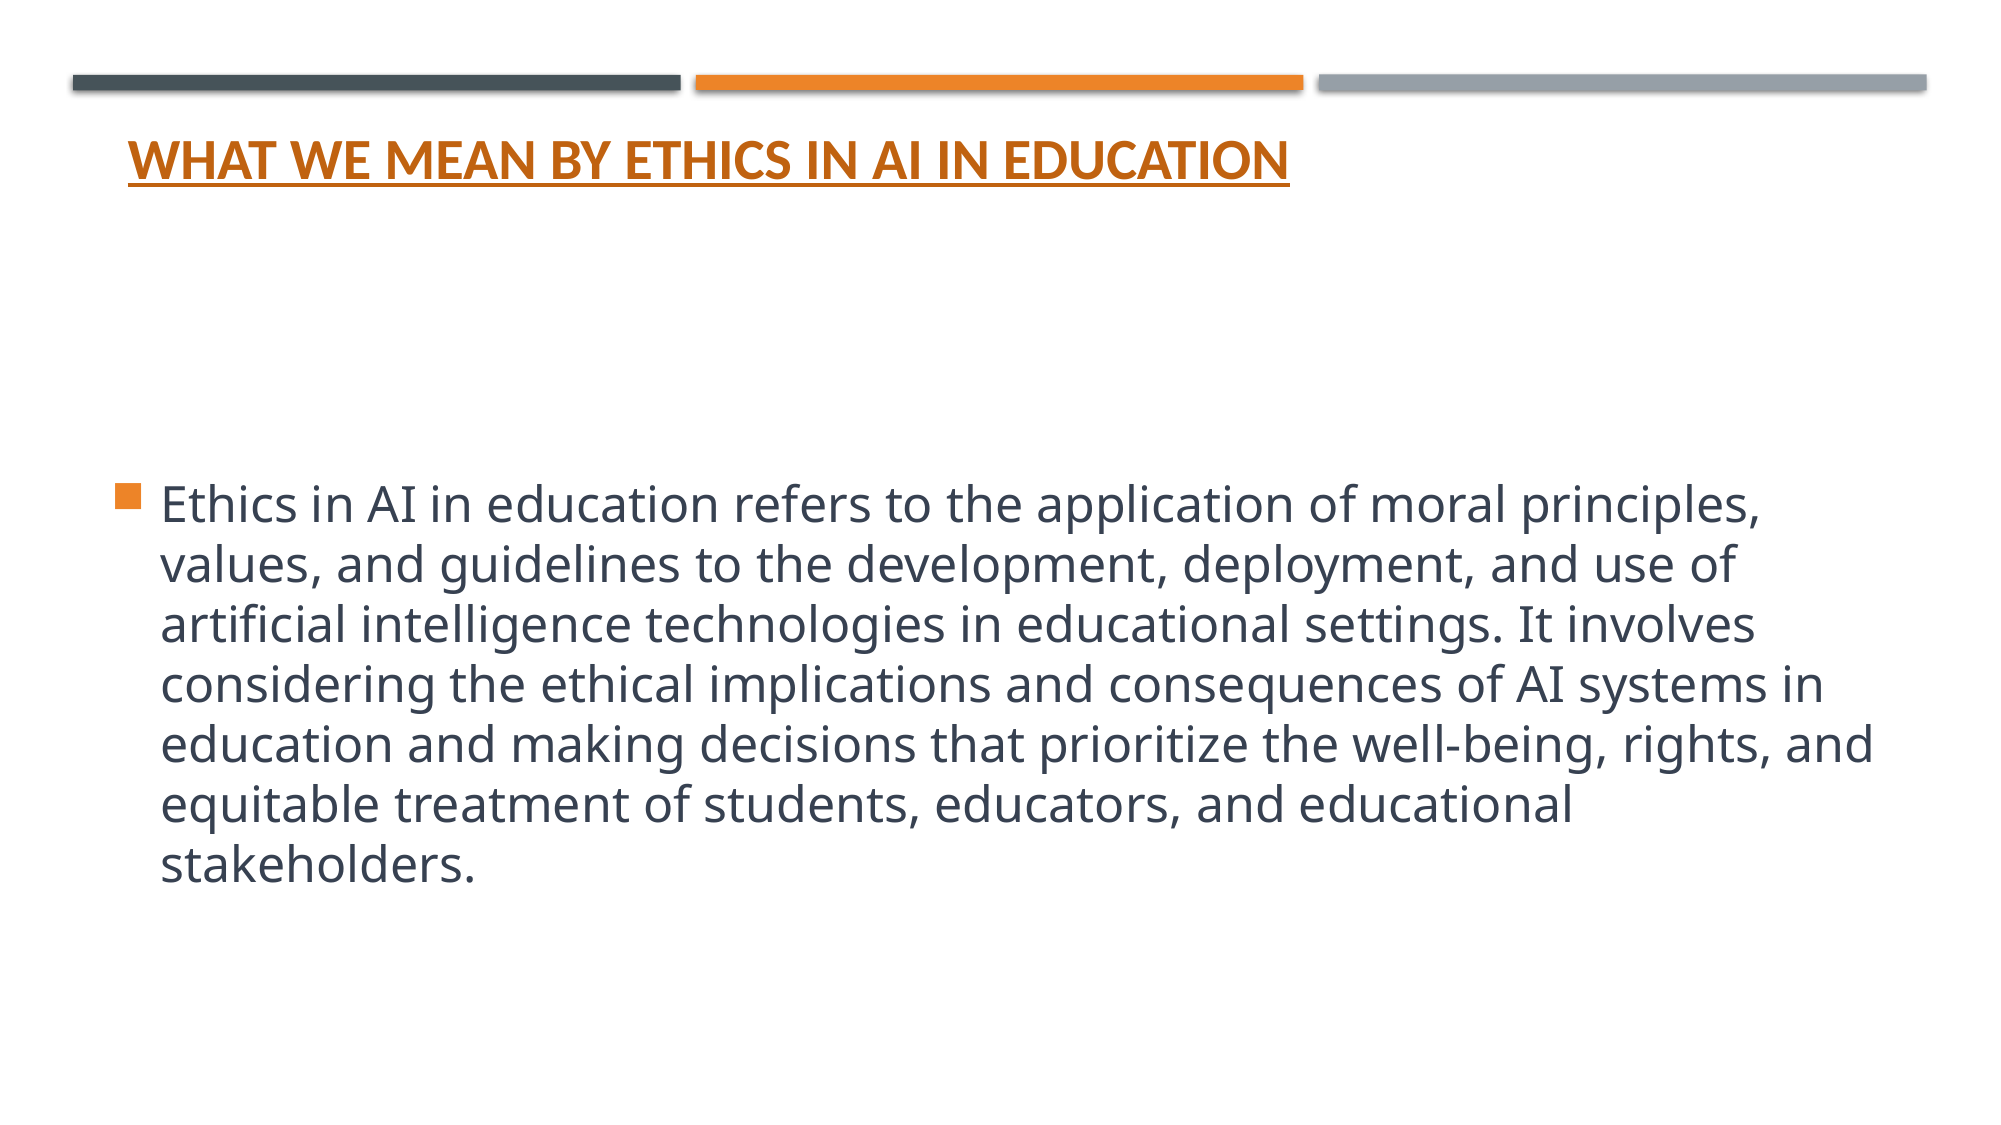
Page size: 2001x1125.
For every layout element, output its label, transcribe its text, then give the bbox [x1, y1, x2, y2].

title WHAT WE MEAN BY ETHICS IN AI IN EDUCATION [112, 113, 1888, 469]
list Ethics in AI in education refers to the application of moral principles, values, and guidelines to the development, deployment, and use of artificial intelligence technologies in educational settings. It involves considering the ethical implications and consequences of AI systems in education and making decisions that prioritize the well-being, rights, and equitable treatment of students, educators, and educational stakeholders. [95, 383, 1905, 981]
